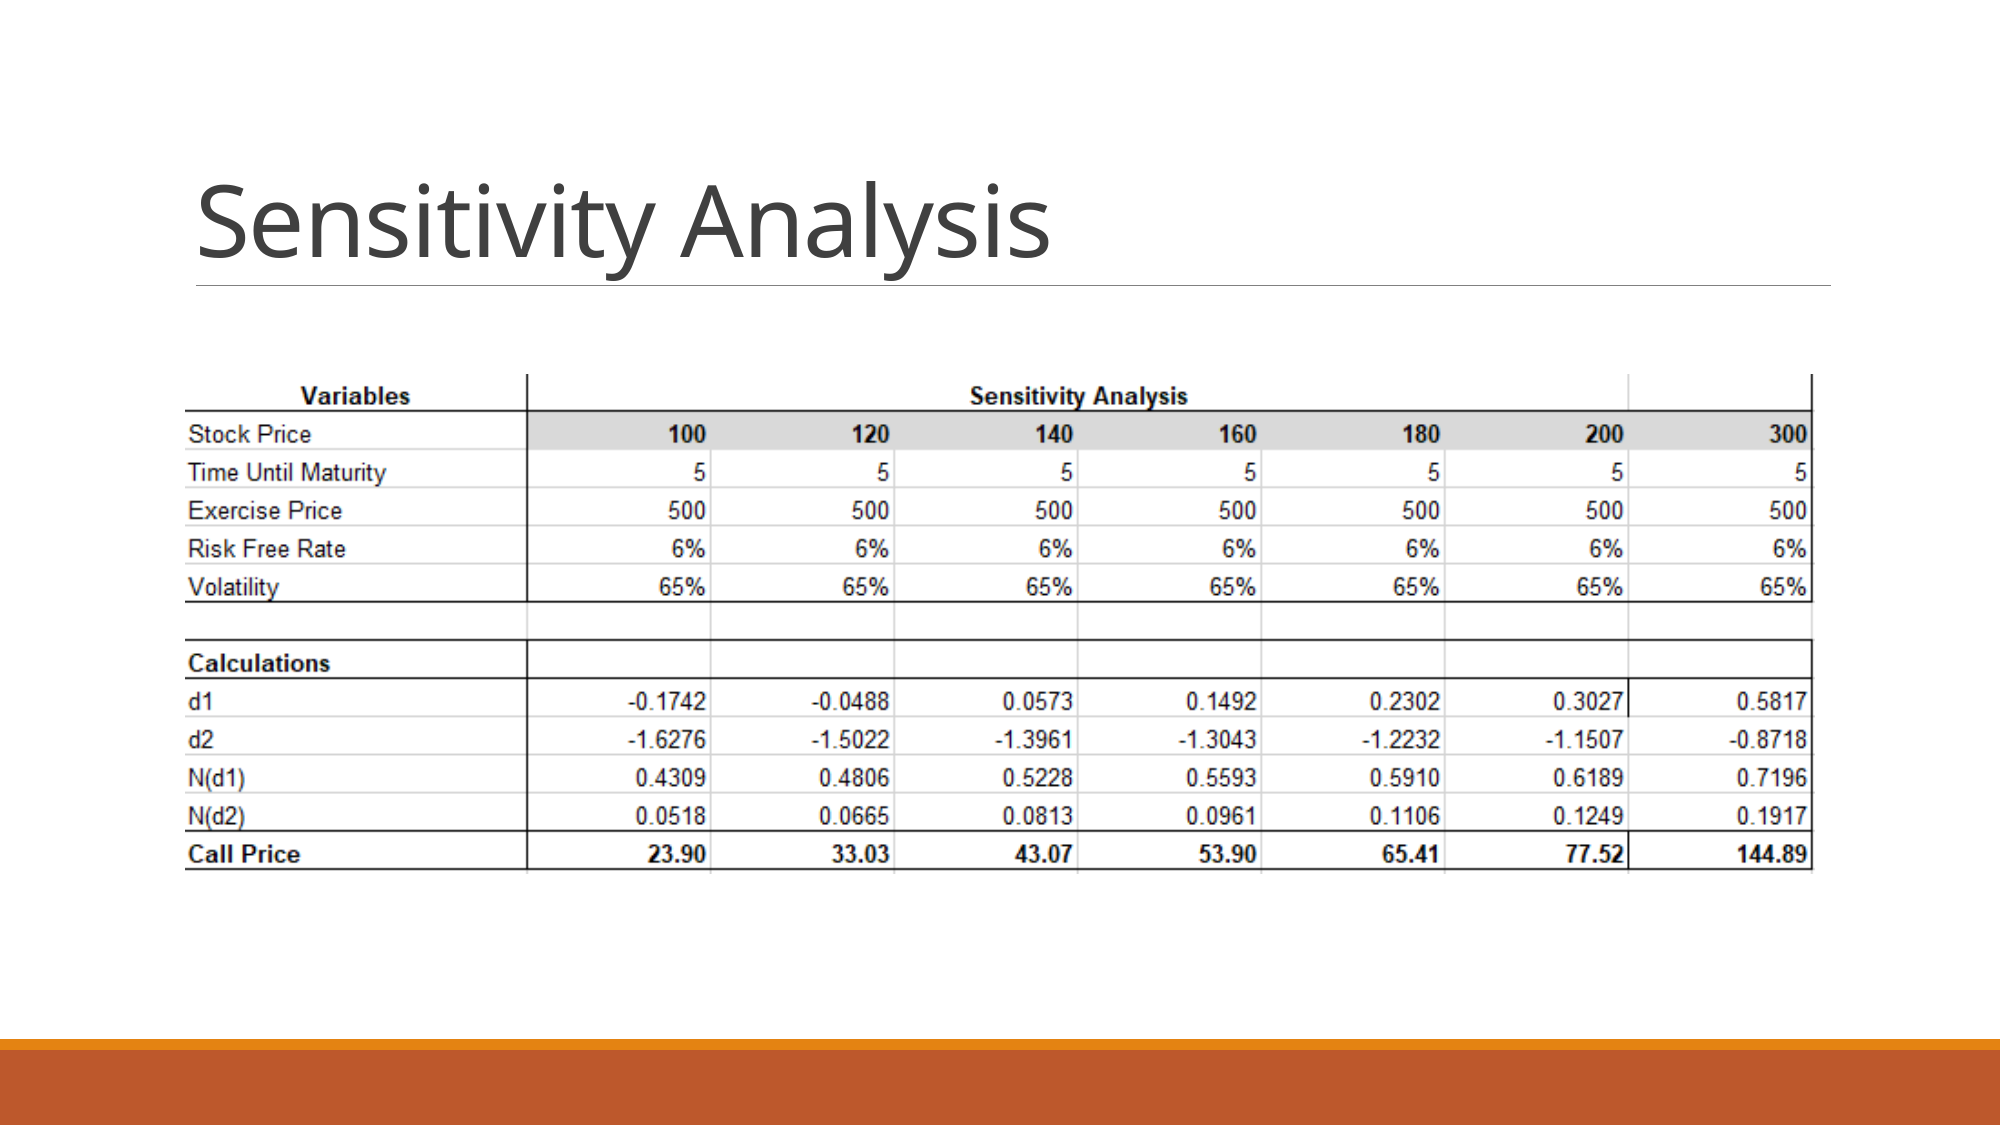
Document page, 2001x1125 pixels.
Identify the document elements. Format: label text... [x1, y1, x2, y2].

title Sensitivity Analysis [180, 47, 1830, 285]
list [184, 373, 1816, 875]
